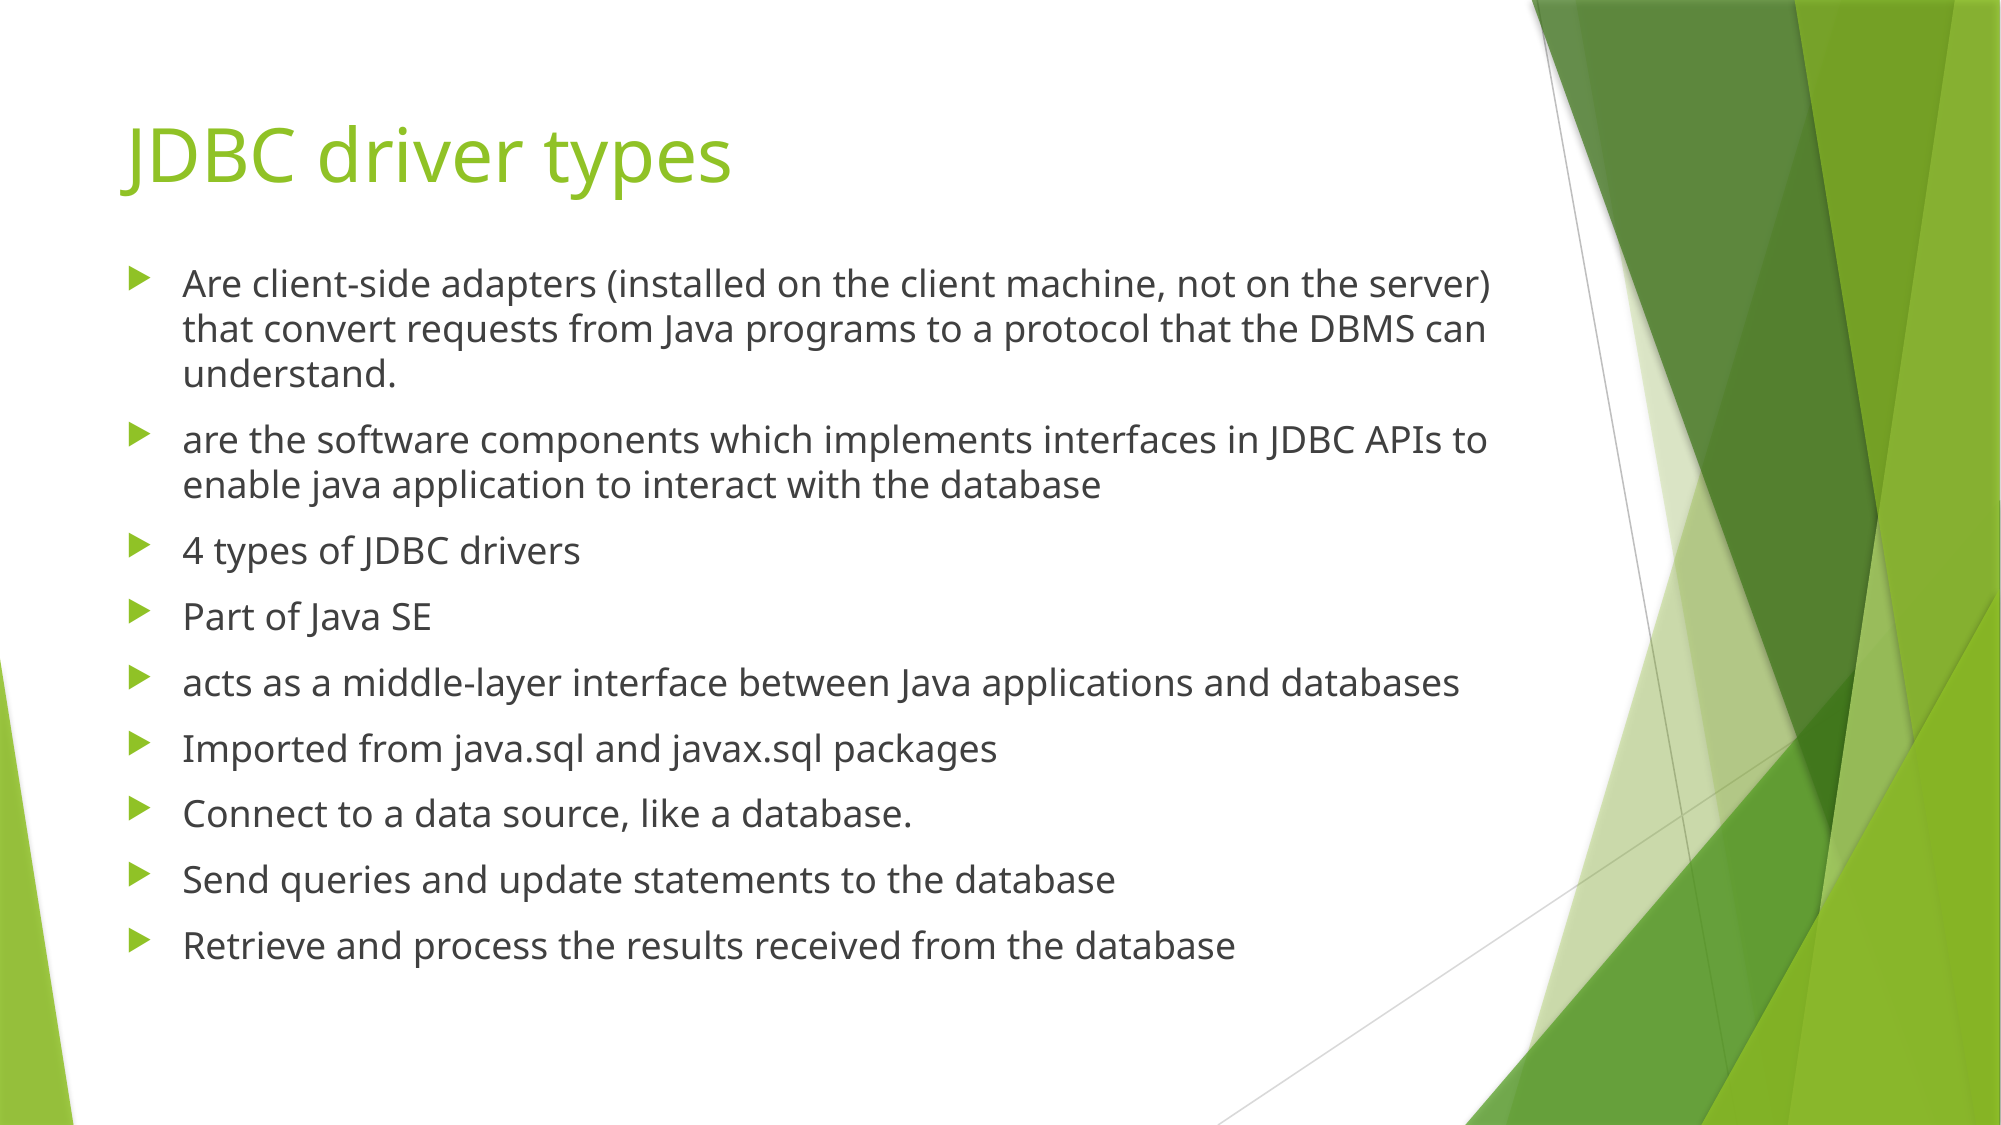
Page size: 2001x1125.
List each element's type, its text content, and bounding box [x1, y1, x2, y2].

title JDBC driver types [111, 99, 1522, 252]
list Are client-side adapters (installed on the client machine, not on the server) that convert requests from Java programs to a protocol that the DBMS can understand. are the software components which implements interfaces in JDBC APIs to enable java application to interact with the database 4 types of JDBC drivers Part of Java SE acts as a middle-layer interface between Java applications and databases Imported from java.sql and javax.sql packages Connect to a data source, like a database. Send queries and update statements to the database Retrieve and process the results received from the database [111, 252, 1522, 991]
